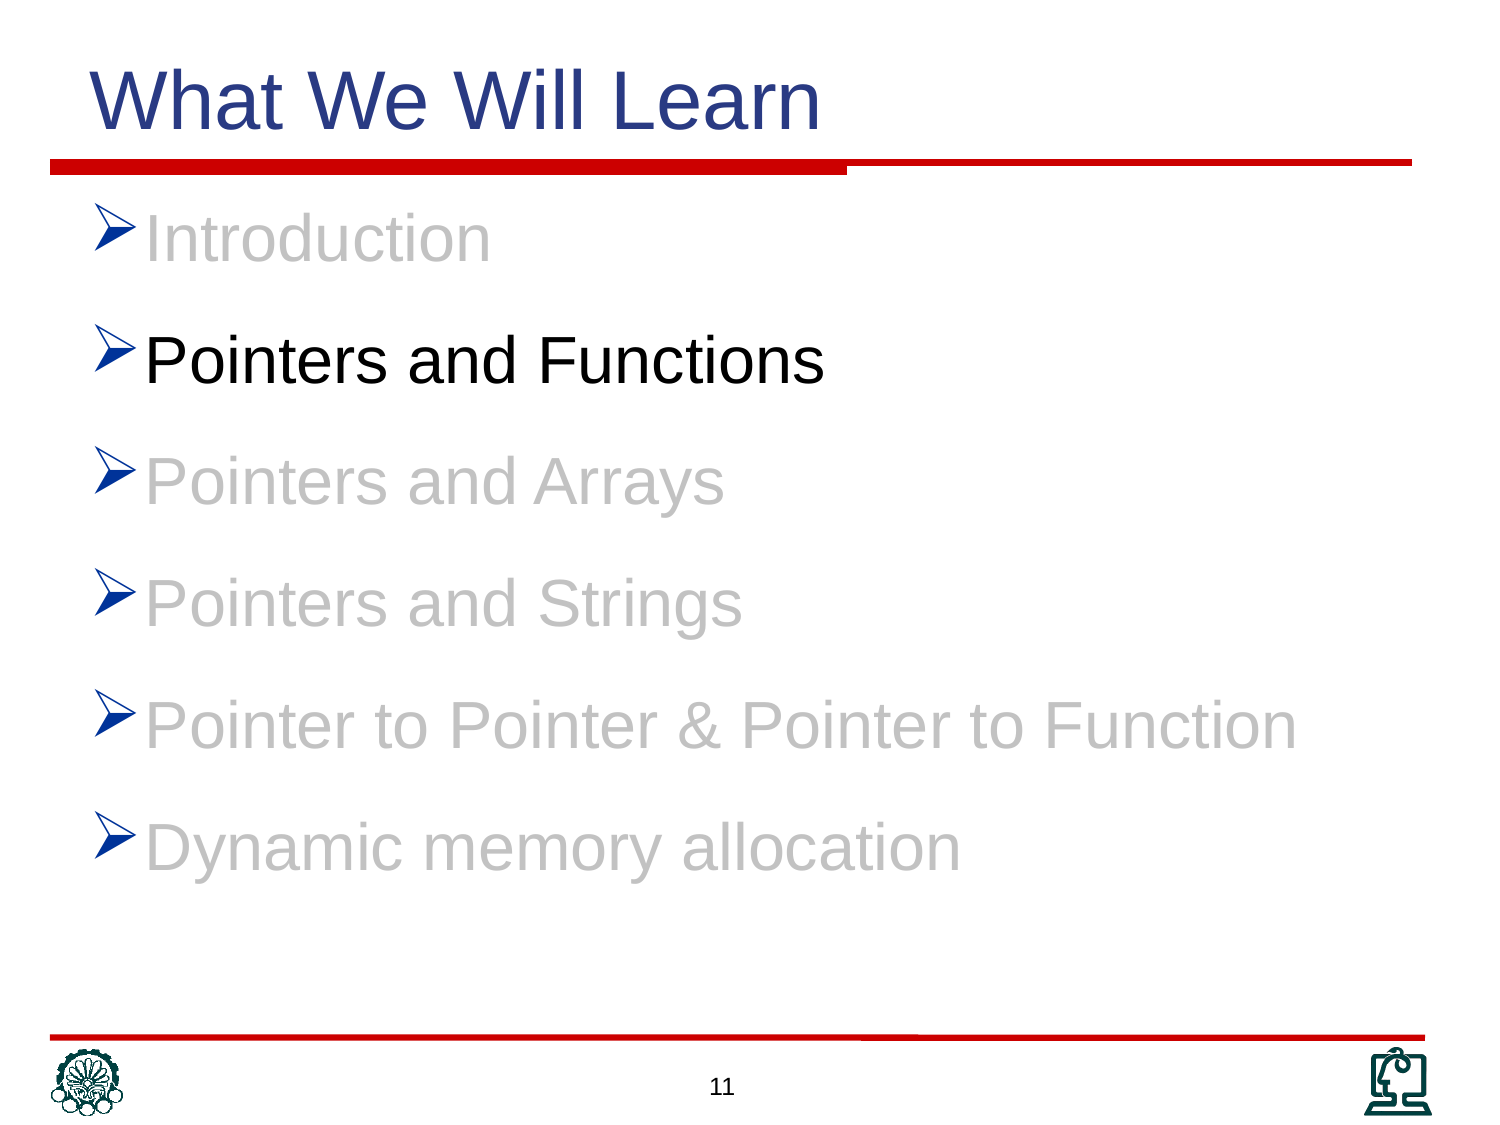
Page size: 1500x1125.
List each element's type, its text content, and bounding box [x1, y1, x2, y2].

text_box Introduction Pointers and Functions Pointers and Arrays Pointers and Strings Pointer to Pointer & Pointer to Function Dynamic memory allocation [74, 187, 1425, 994]
picture [1362, 1045, 1438, 1119]
text_box 11 [650, 1062, 750, 1103]
text_box What We Will Learn [74, 24, 1425, 155]
picture [50, 1047, 125, 1118]
